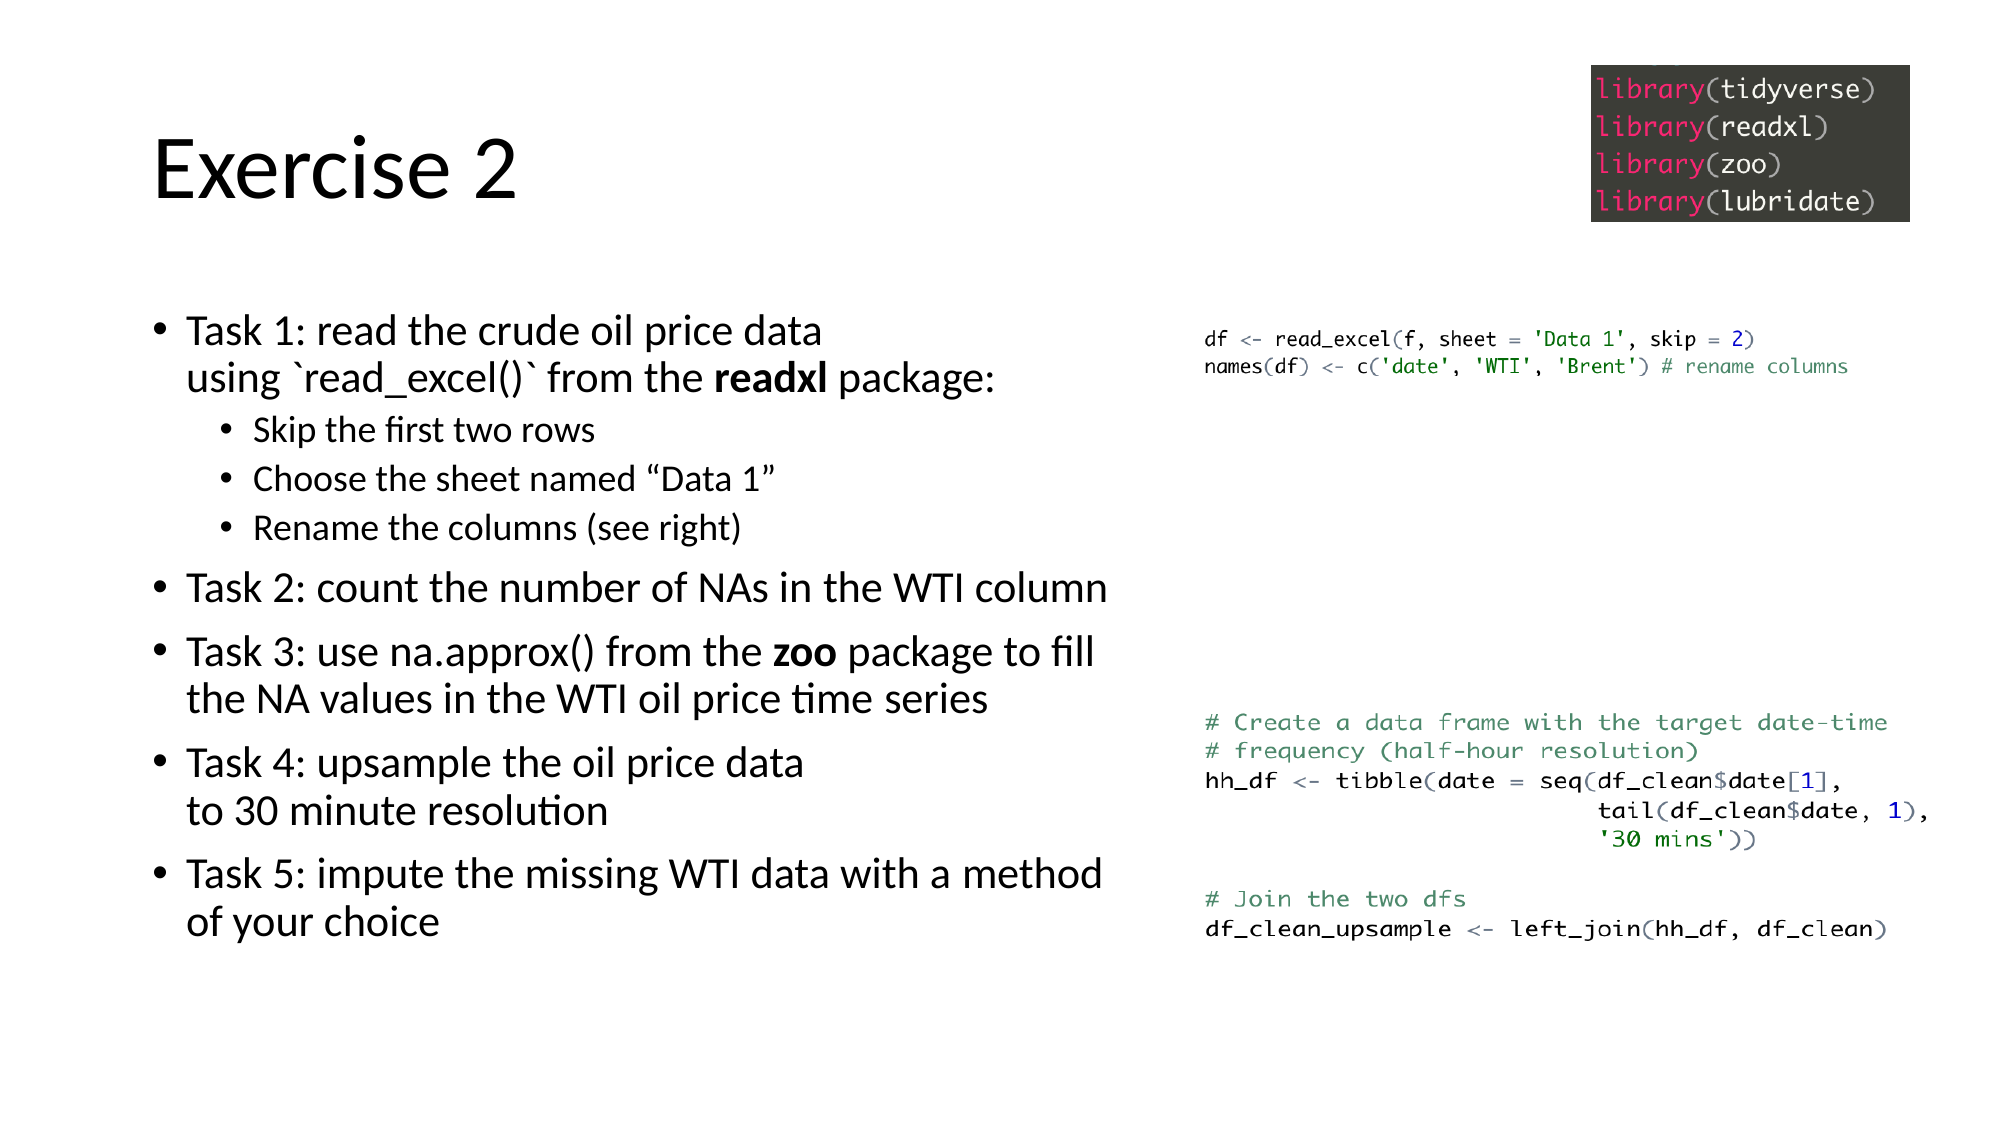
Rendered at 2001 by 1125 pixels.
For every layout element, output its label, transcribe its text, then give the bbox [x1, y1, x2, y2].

picture [1200, 708, 1932, 947]
picture [1199, 323, 1856, 376]
title Exercise 2 [137, 59, 1863, 278]
picture [1591, 64, 1910, 223]
list Task 1: read the crude oil price data using `read_excel()` from the readxl package: Skip the first two rows Choose the sheet named “Data 1” Rename the columns (see right) Task 2: count the number of NAs in the WTI column Task 3: use na.approx() from the zoo package to fill the NA values in the WTI oil price time series Task 4: upsample the oil price data to 30 minute resolution Task 5: impute the missing WTI data with a method of your choice [137, 299, 1127, 1014]
